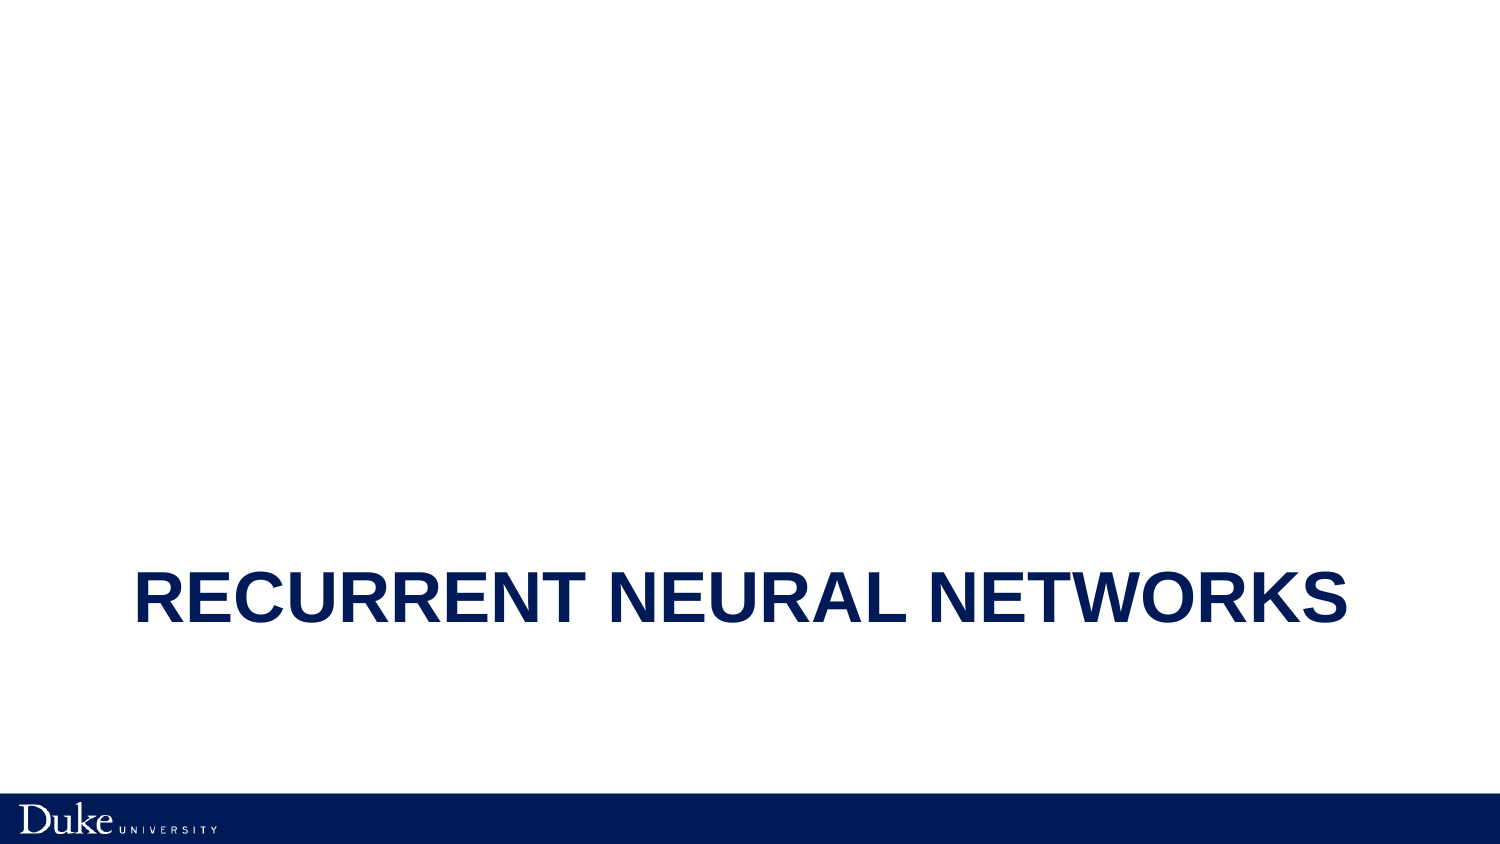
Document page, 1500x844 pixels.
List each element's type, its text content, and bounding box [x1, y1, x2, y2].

picture [0, 0, 1500, 844]
title Recurrent Neural Networks [118, 542, 1394, 710]
